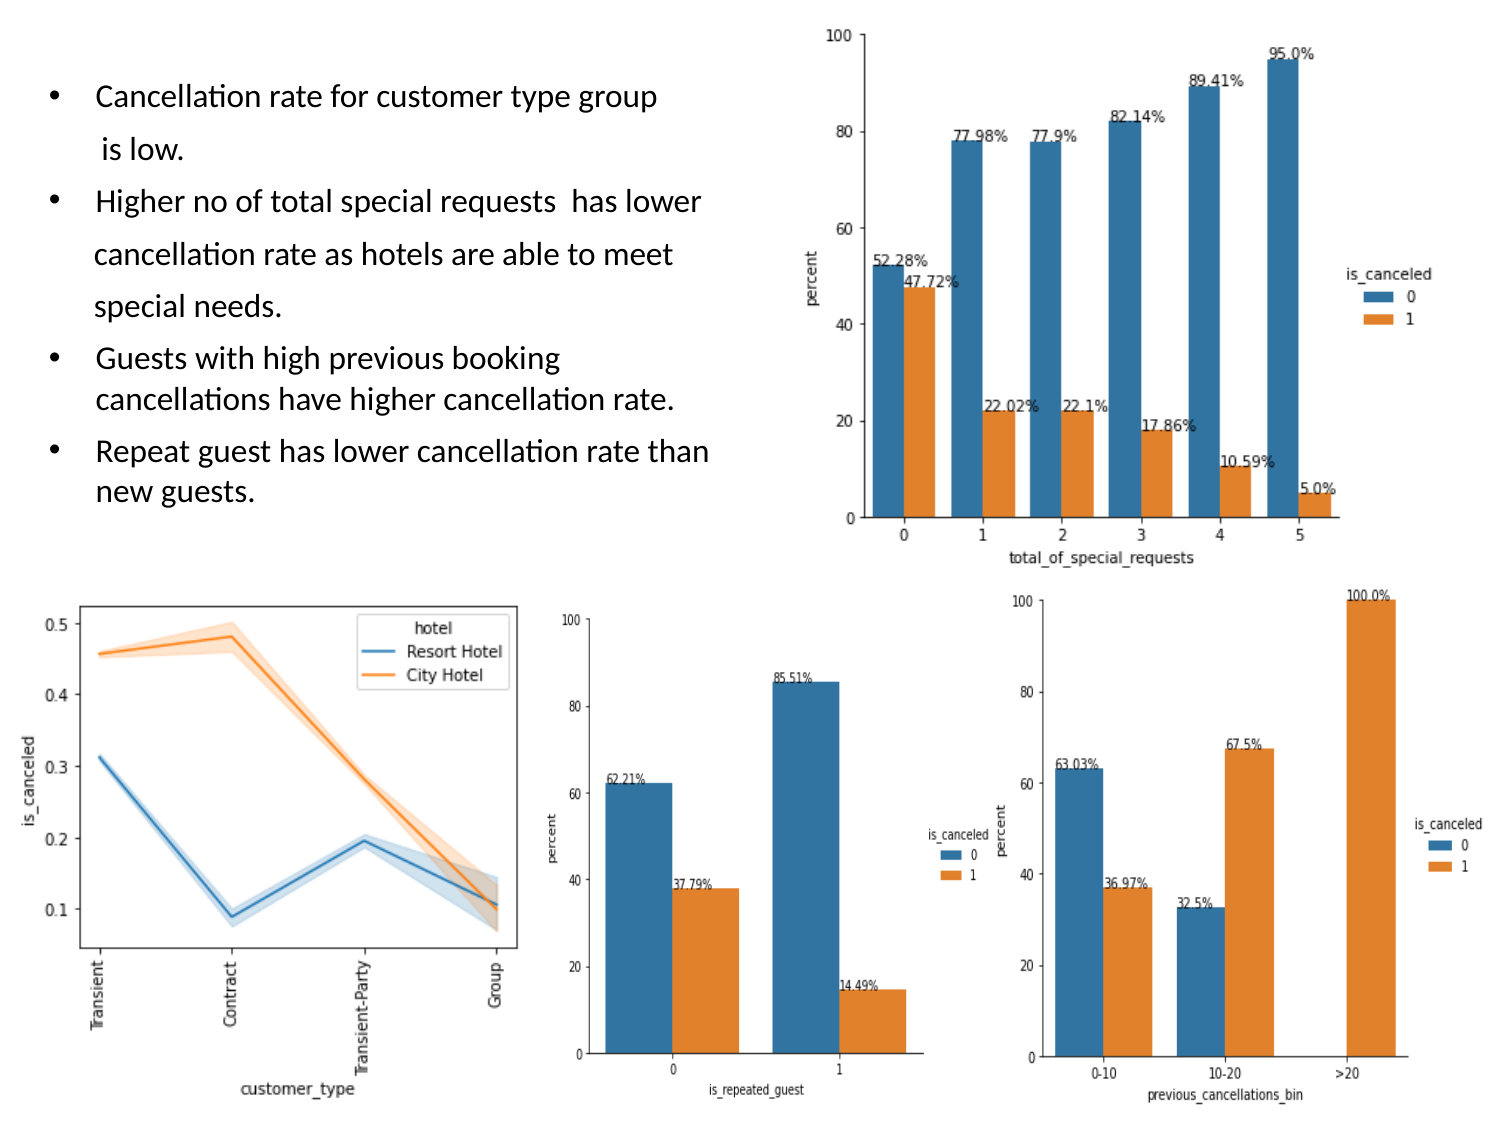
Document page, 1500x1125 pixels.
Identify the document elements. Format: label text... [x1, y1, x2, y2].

picture [787, 25, 1451, 581]
text_box Cancellation rate for customer type group is low. Higher no of total special requests has lower cancellation rate as hotels are able to meet special needs. Guests with high previous booking cancellations have higher cancellation rate. Repeat guest has lower cancellation rate than new guests. [34, 67, 737, 569]
picture [6, 587, 1500, 1120]
